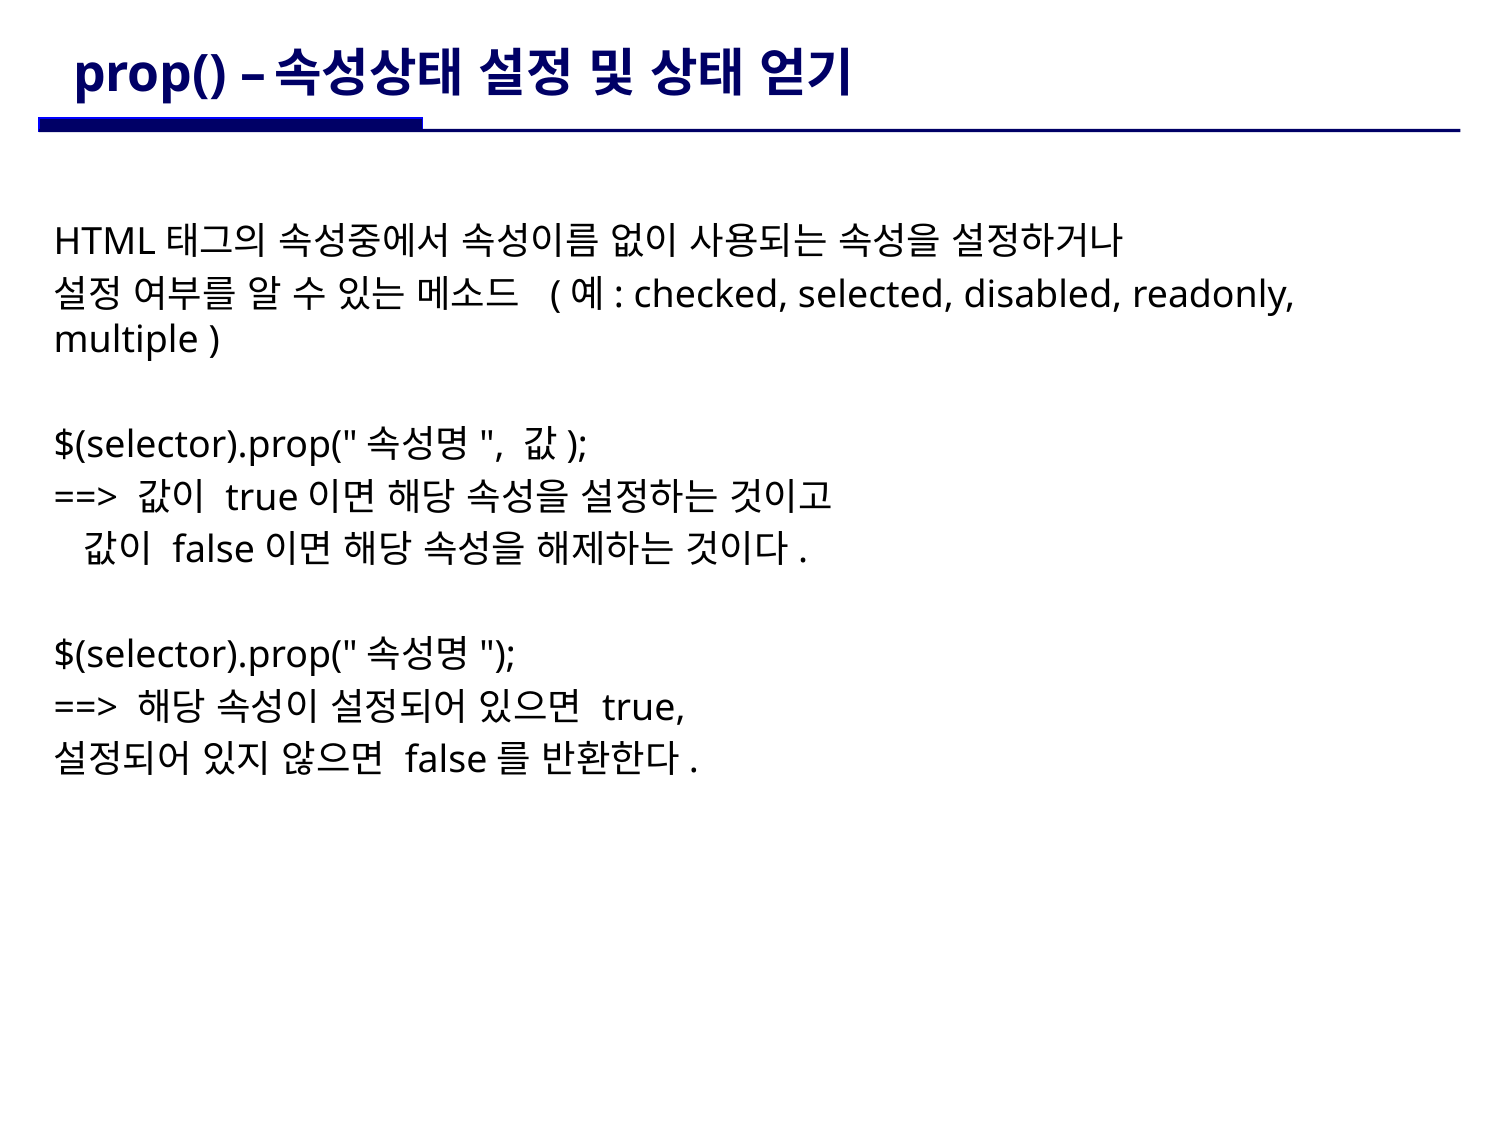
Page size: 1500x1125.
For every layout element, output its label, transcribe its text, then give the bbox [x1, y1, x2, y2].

title prop() –속성상태 설정 및 상태 얻기 [58, 31, 1403, 110]
list HTML태그의 속성중에서 속성이름 없이 사용되는 속성을 설정하거나 설정 여부를 알 수 있는 메소드 (예: checked, selected, disabled, readonly, multiple ) $(selector).prop("속성명", 값); ==> 값이 true이면 해당 속성을 설정하는 것이고 값이 false이면 해당 속성을 해제하는 것이다. $(selector).prop("속성명"); ==> 해당 속성이 설정되어 있으면 true, 설정되어 있지 않으면 false를 반환한다. [38, 210, 1460, 1022]
